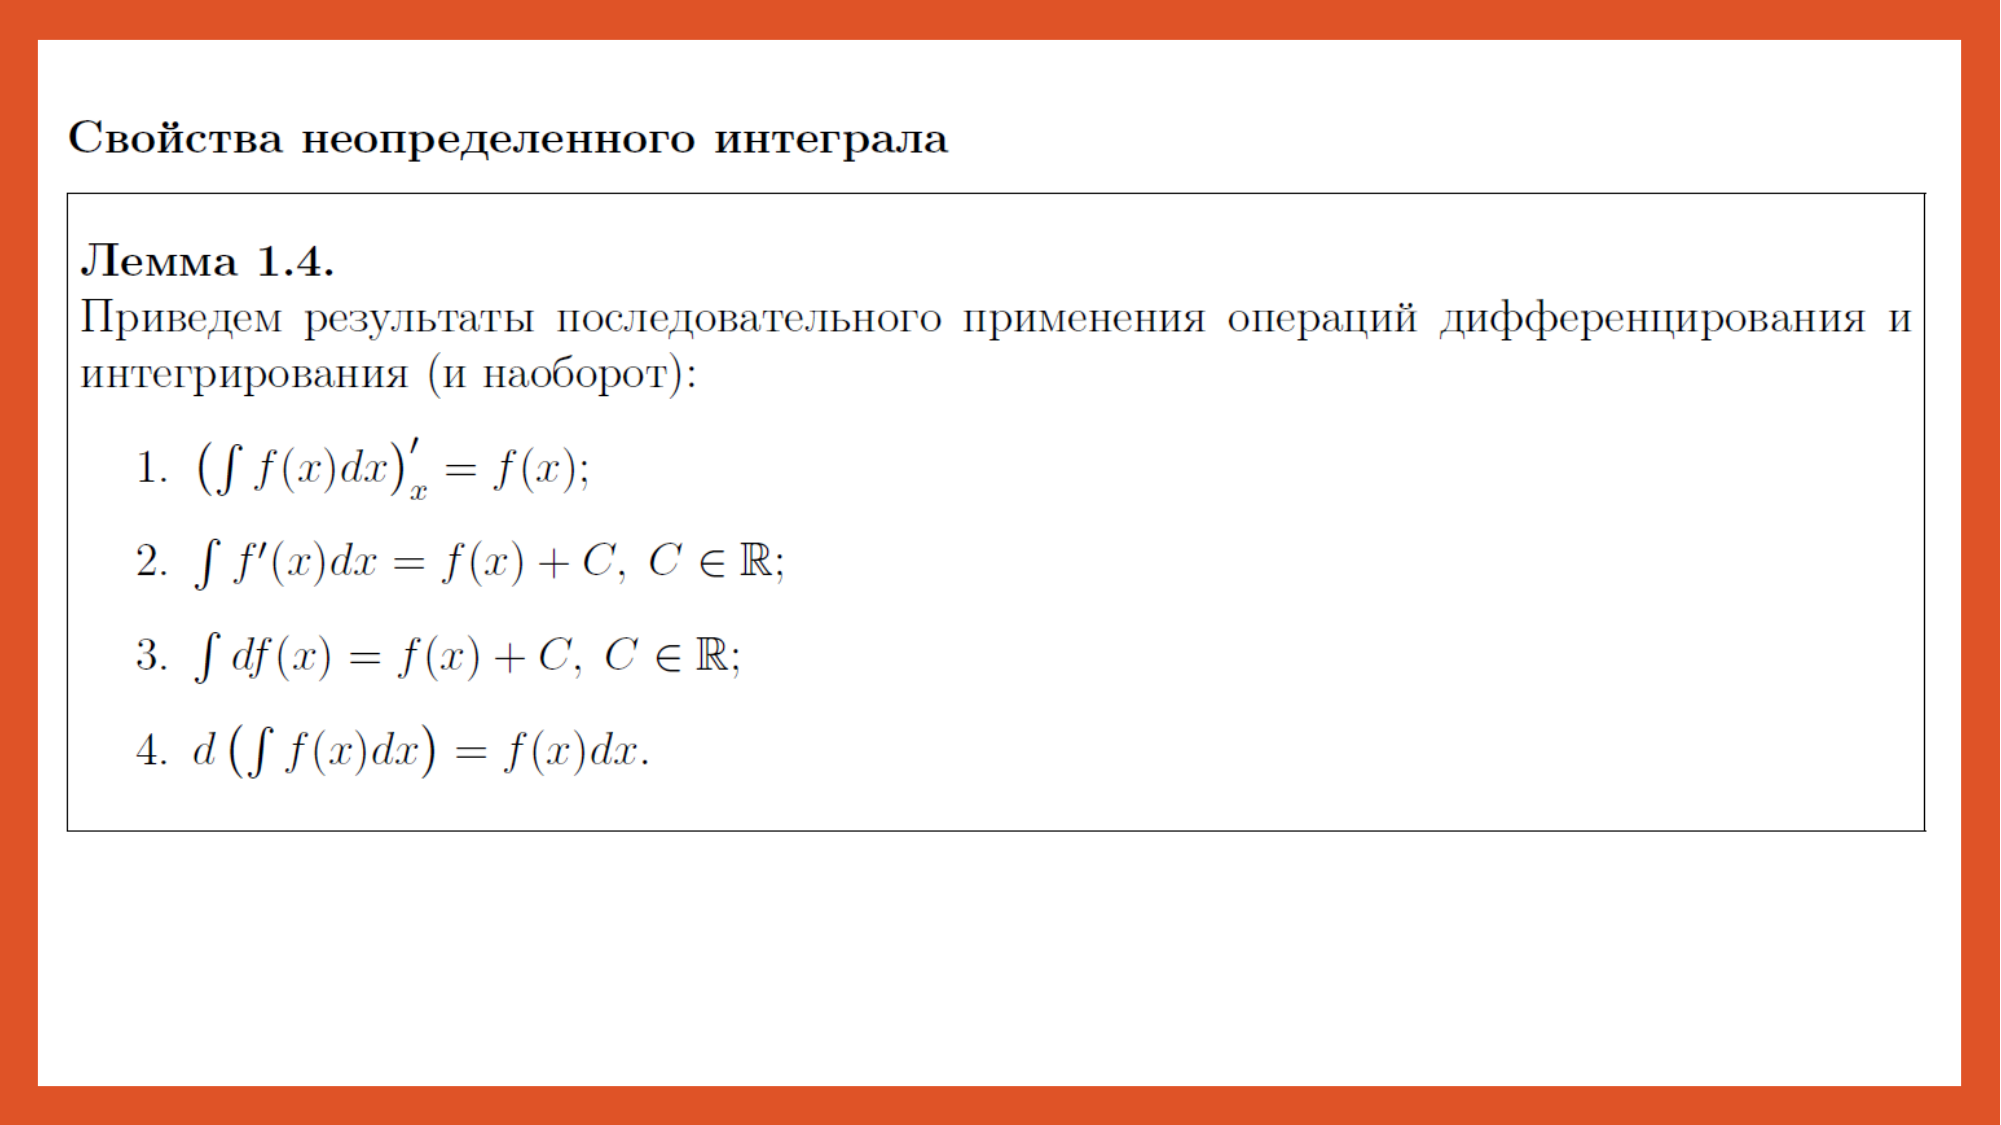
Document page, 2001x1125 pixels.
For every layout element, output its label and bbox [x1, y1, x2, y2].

picture [40, 105, 1945, 849]
